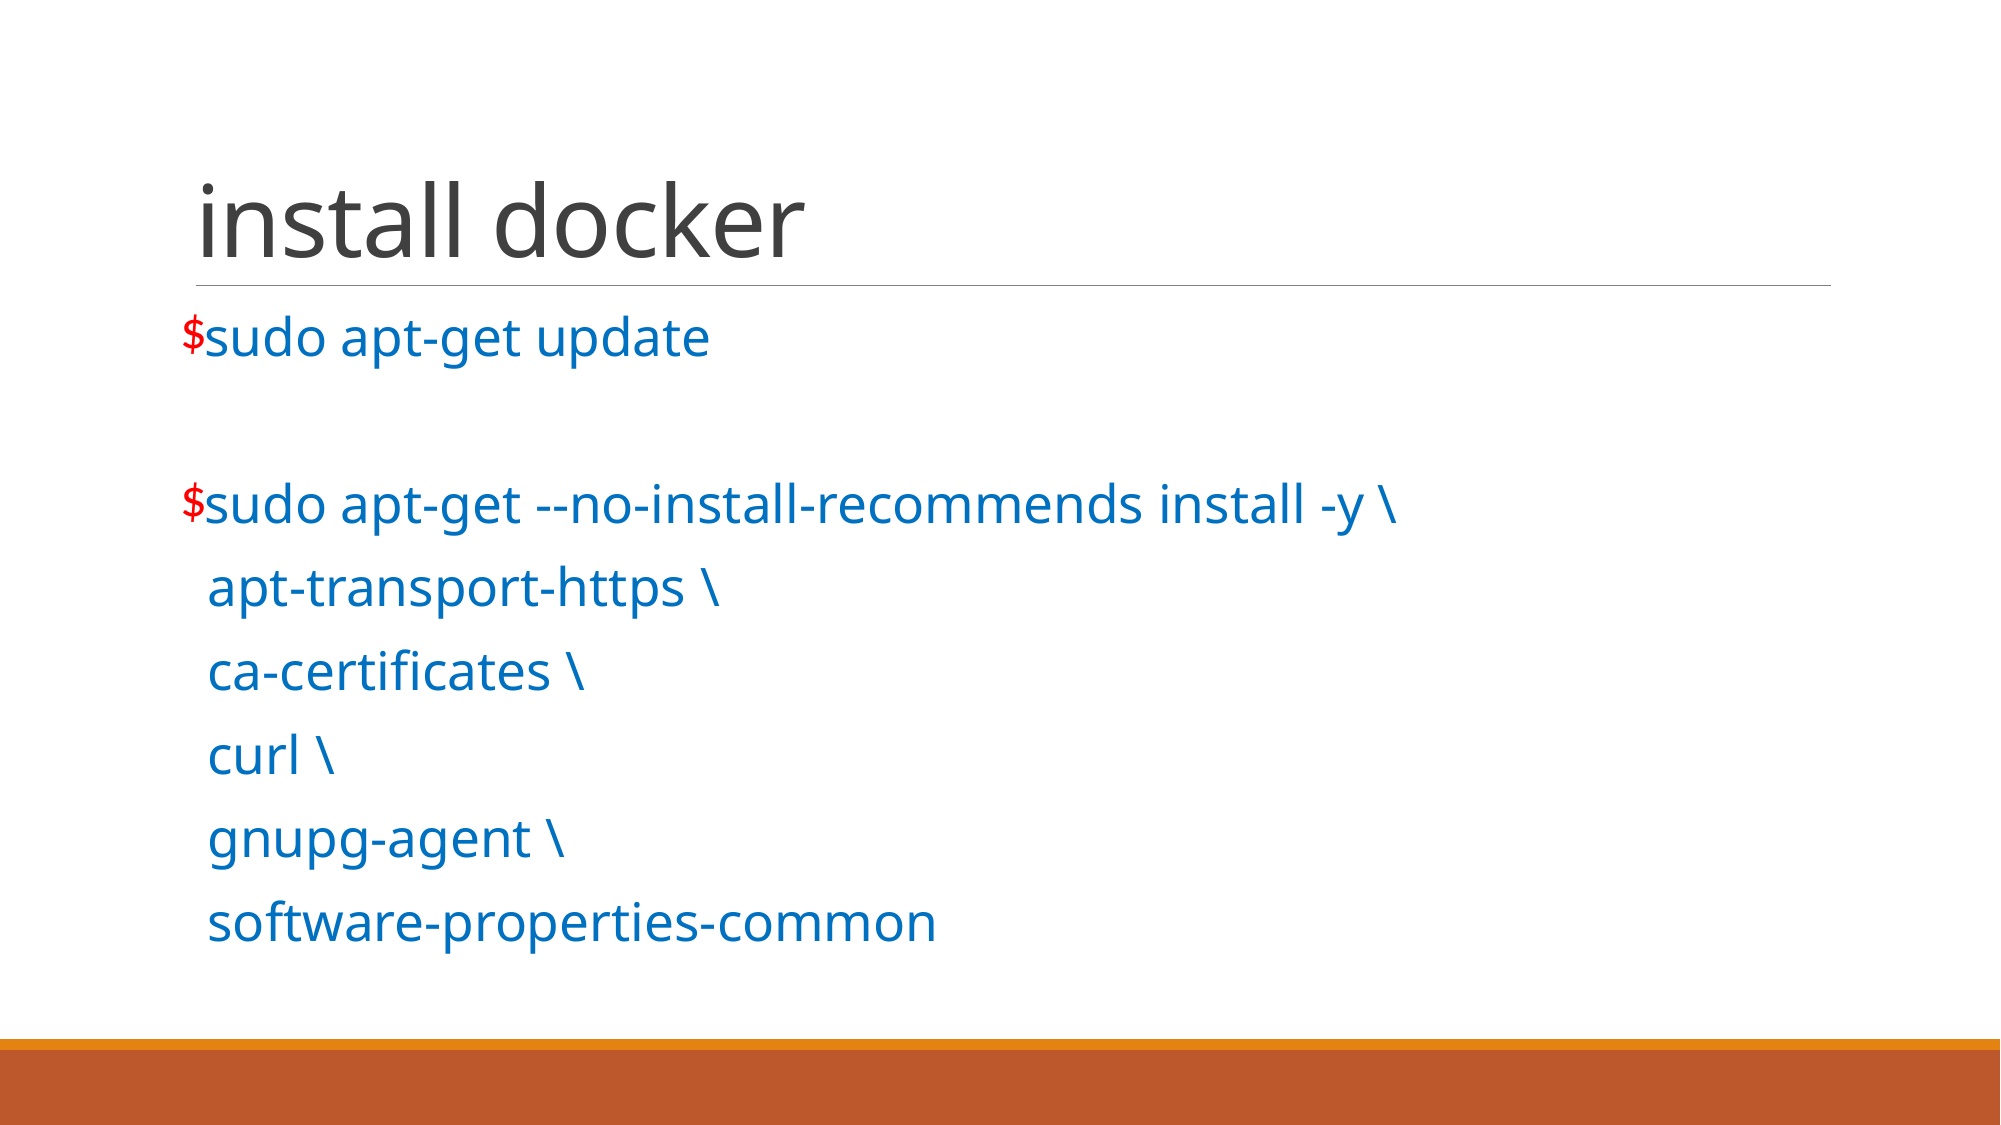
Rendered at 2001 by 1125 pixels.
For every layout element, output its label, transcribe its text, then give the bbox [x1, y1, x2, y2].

list sudo apt-get update sudo apt-get --no-install-recommends install -y \ apt-transport-https \ ca-certificates \ curl \ gnupg-agent \ software-properties-common [180, 302, 1830, 963]
title install docker [180, 47, 1830, 285]
